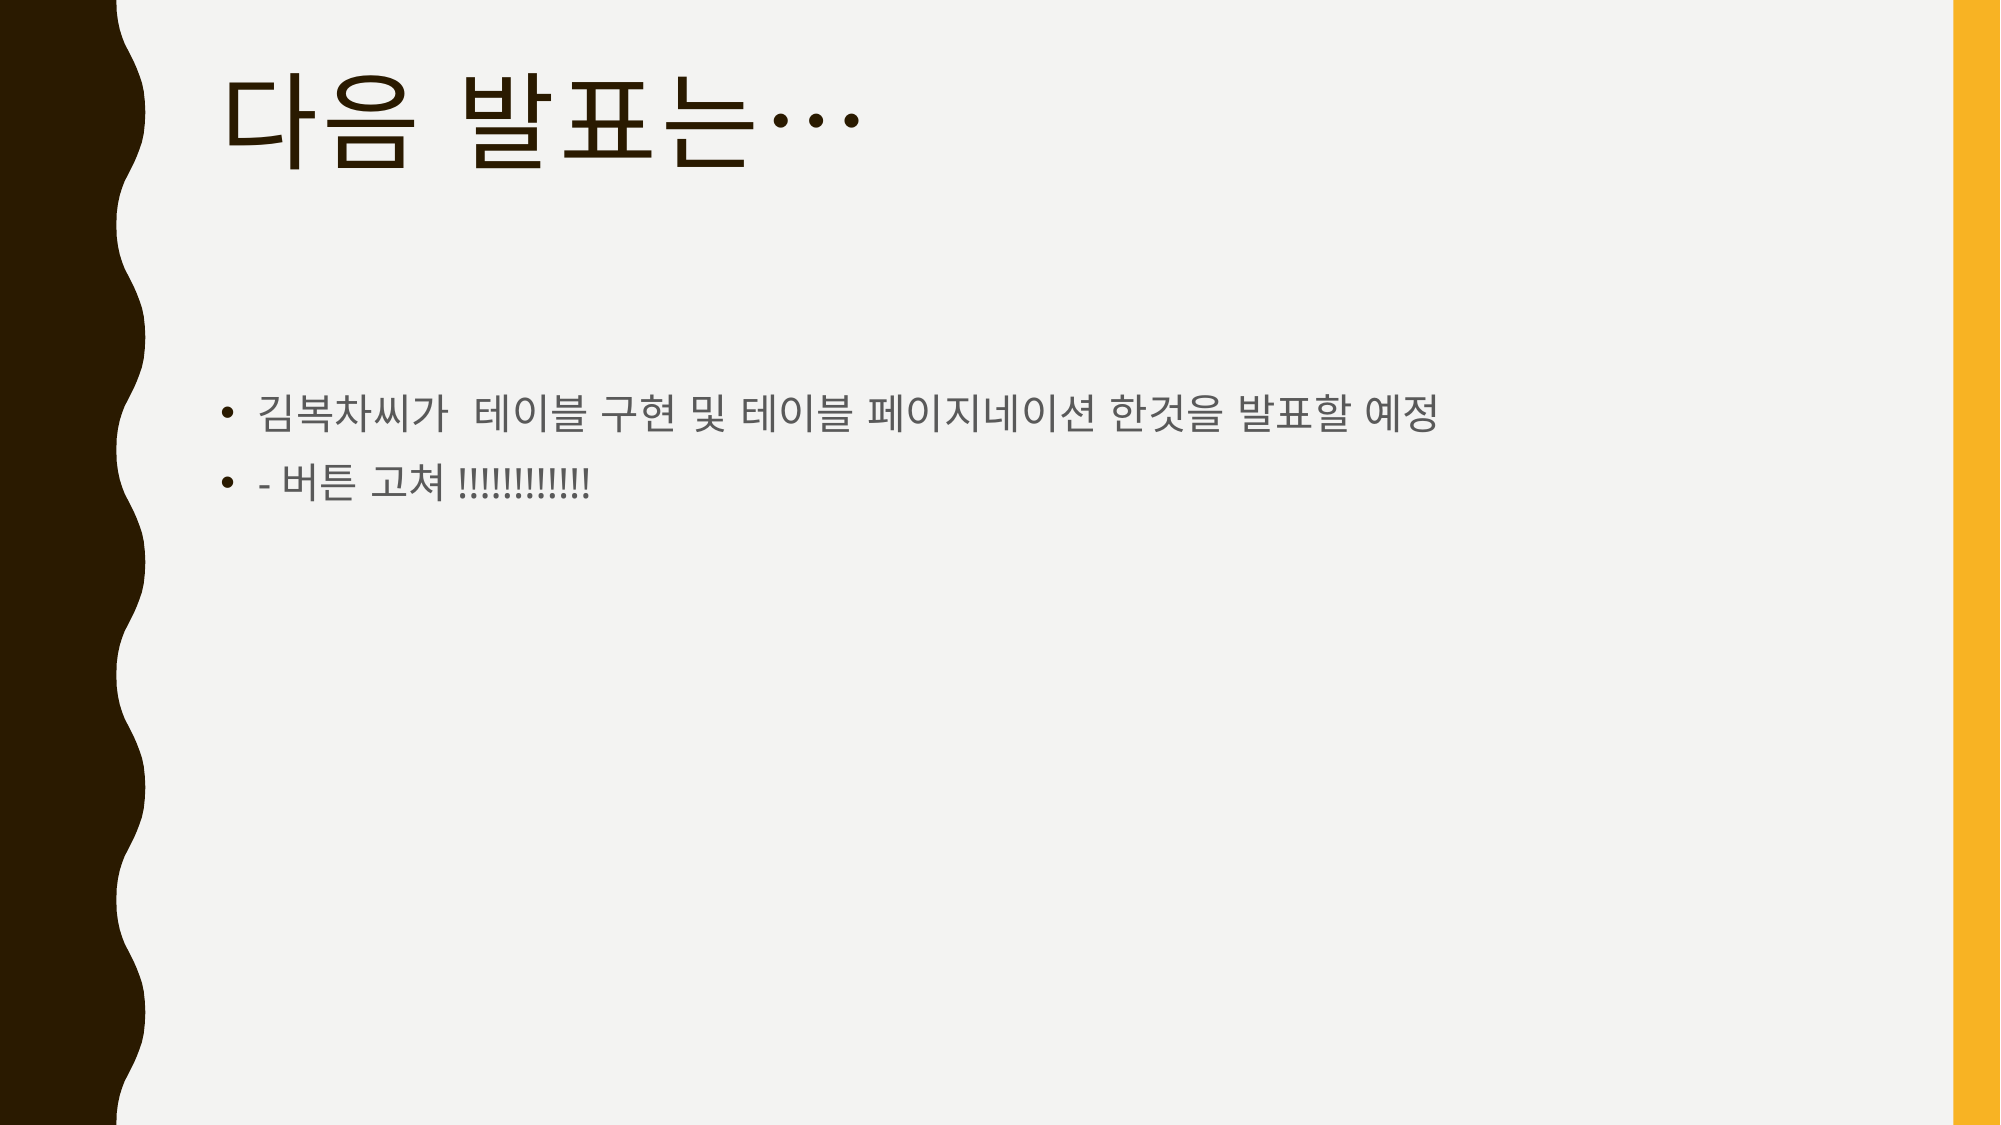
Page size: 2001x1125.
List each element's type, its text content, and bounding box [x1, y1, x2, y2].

list 김복차씨가 테이블 구현 및 테이블 페이지네이션 한것을 발표할 예정 -버튼 고쳐!!!!!!!!!!!! [205, 375, 1875, 965]
title 다음 발표는… [205, 62, 1875, 308]
